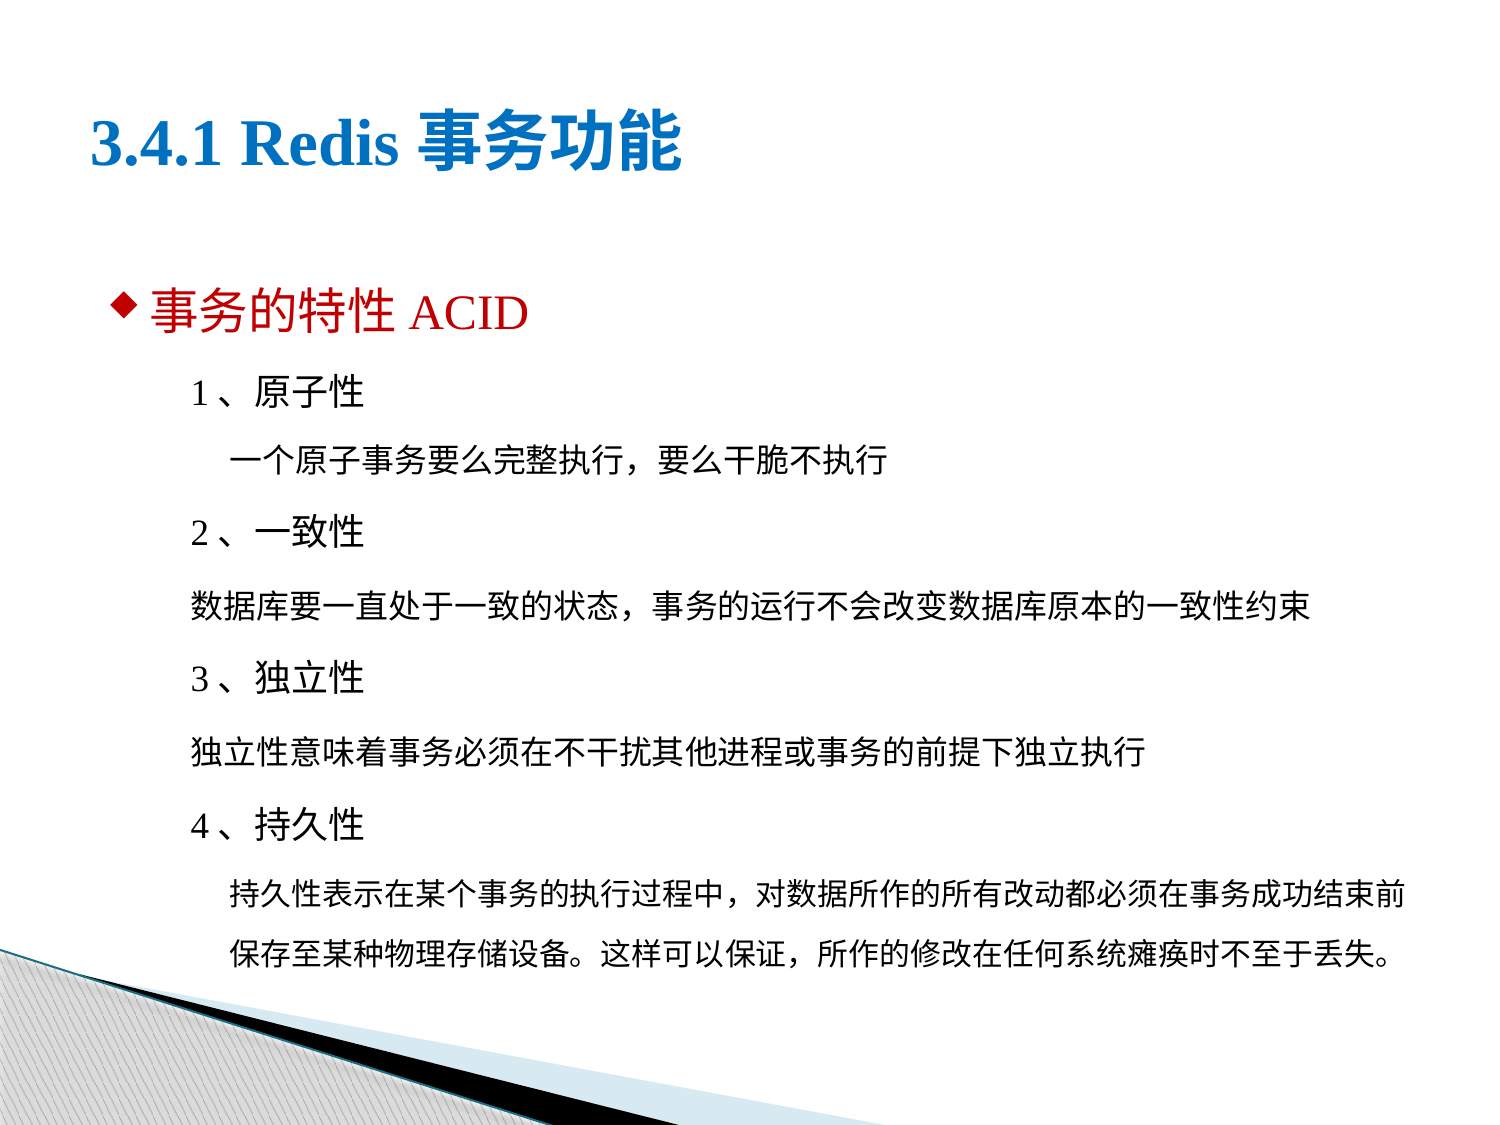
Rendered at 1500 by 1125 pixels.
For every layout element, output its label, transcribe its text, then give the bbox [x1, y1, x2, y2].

title 3.4.1 Redis事务功能 [75, 45, 916, 233]
list 事务的特性ACID 1、原子性 一个原子事务要么完整执行，要么干脆不执行 2、一致性 数据库要一直处于一致的状态，事务的运行不会改变数据库原本的一致性约束 3、独立性 独立性意味着事务必须在不干扰其他进程或事务的前提下独立执行 4、持久性 持久性表示在某个事务的执行过程中，对数据所作的所有改动都必须在事务成功结束前保存至某种物理存储设备。这样可以保证，所作的修改在任何系统瘫痪时不至于丢失。 [75, 243, 1425, 1094]
